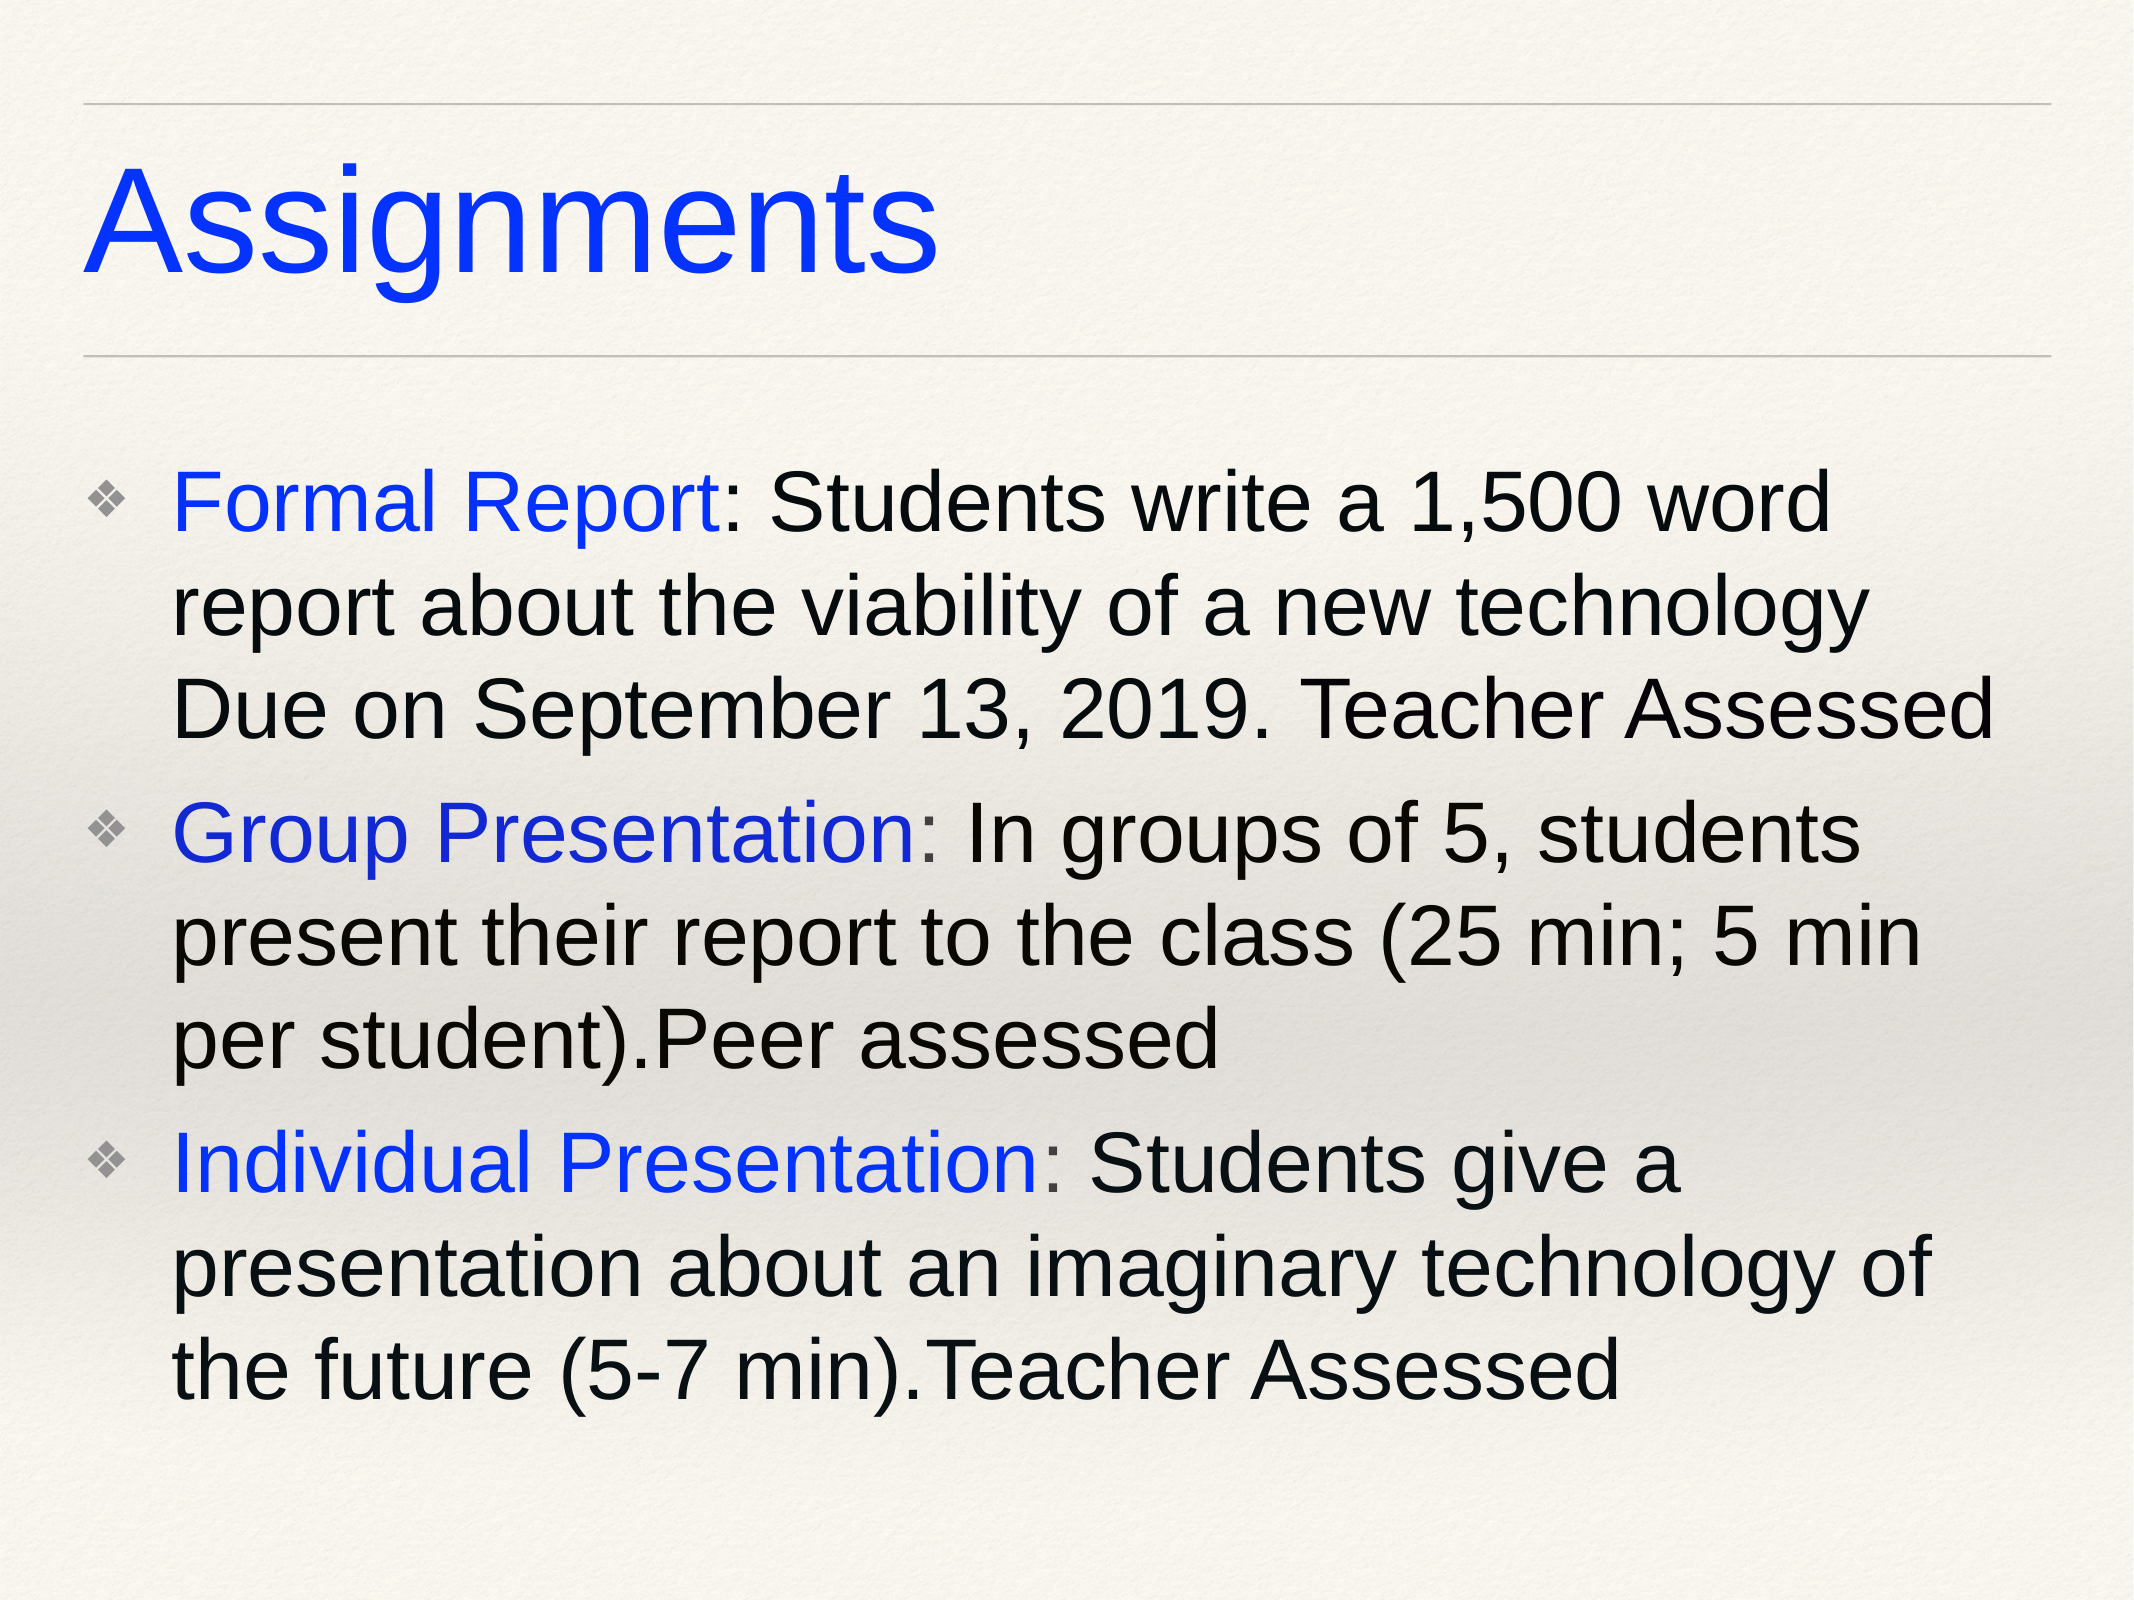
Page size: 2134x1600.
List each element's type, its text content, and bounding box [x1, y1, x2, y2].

picture [0, 0, 2134, 1600]
list Formal Report: Students write a 1,500 word report about the viability of a new technology Due on September 13, 2019. Teacher Assessed Group Presentation: In groups of 5, students present their report to the class (25 min; 5 min per student).Peer assessed Individual Presentation: Students give a presentation about an imaginary technology of the future (5-7 min).Teacher Assessed [82, 430, 2051, 1432]
title Assignments [82, 111, 2051, 313]
